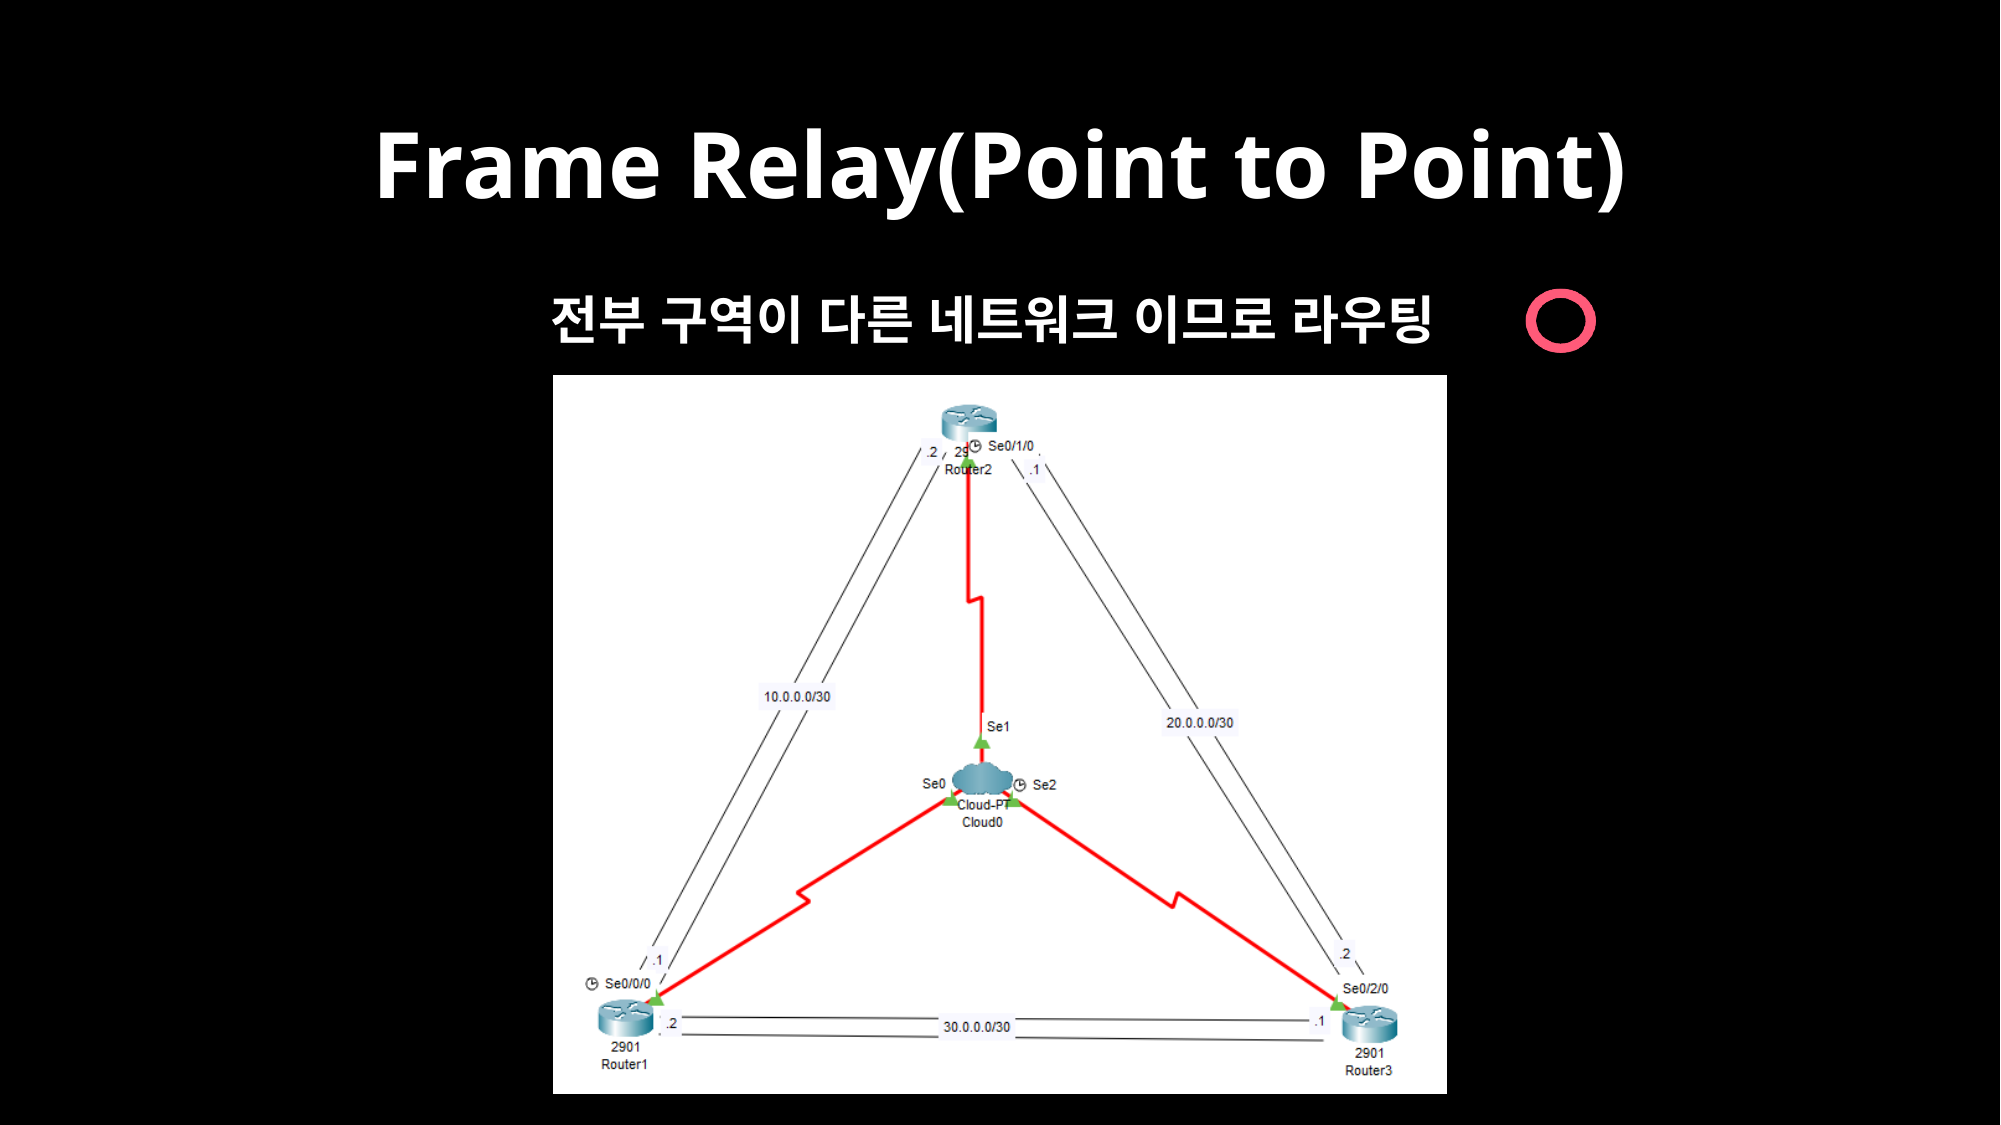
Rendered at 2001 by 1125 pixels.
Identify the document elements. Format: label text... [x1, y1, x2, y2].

picture [1523, 286, 1598, 355]
title Frame Relay(Point to Point) [137, 59, 1863, 278]
picture [553, 375, 1447, 1094]
list 전부 구역이 다른 네트워크 이므로 라우팅 [402, 286, 1598, 367]
